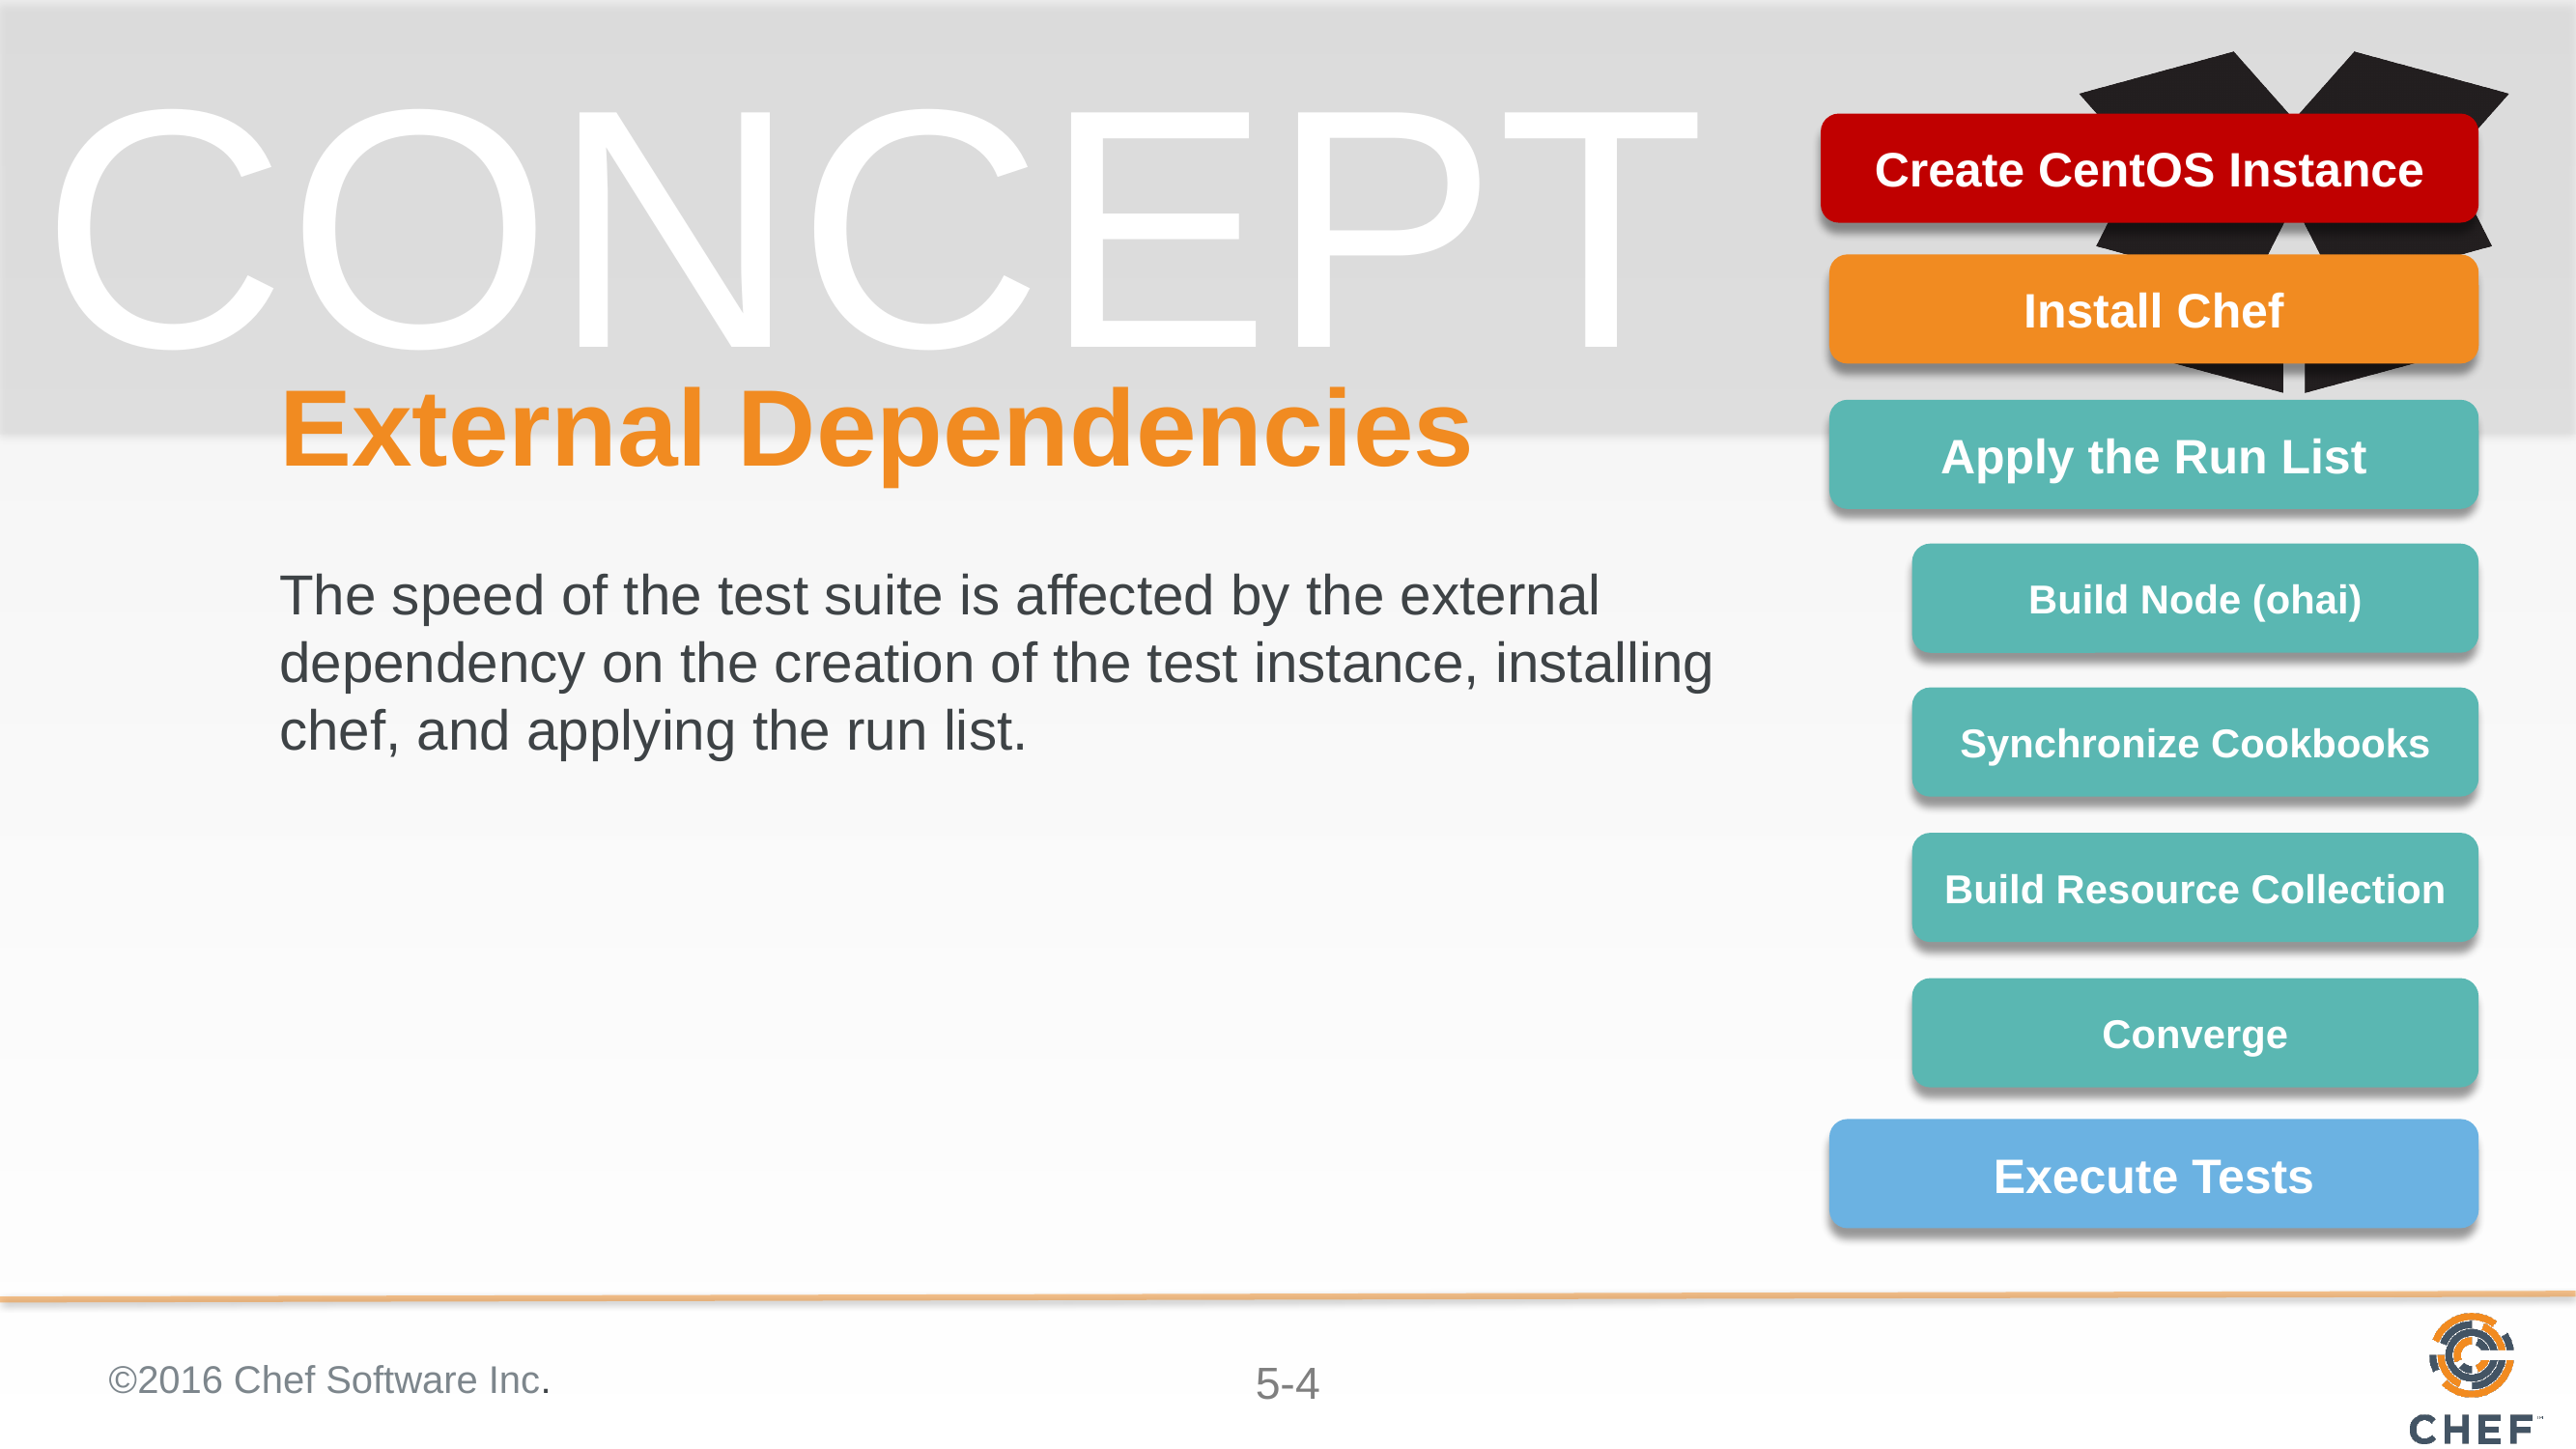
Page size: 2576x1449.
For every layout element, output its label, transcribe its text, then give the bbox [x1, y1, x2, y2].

text_box Build Resource Collection [1911, 832, 2480, 943]
picture [2079, 51, 2509, 399]
text_box Execute Tests [1828, 1118, 2480, 1230]
picture [2399, 1297, 2551, 1449]
text_box Install Chef [1828, 253, 2480, 365]
text_box Converge [1911, 977, 2480, 1089]
text_box Synchronize Cookbooks [1911, 686, 2480, 798]
title External Dependencies [265, 363, 1791, 499]
text_box Create CentOS Instance [1820, 112, 2479, 224]
text_box Build Node (ohai) [1911, 542, 2480, 654]
subtitle The speed of the test suite is affected by the external dependency on the creation of the test instance, installing chef, and applying the run list. [265, 543, 1791, 1049]
text_box Apply the Run List [1828, 399, 2480, 510]
